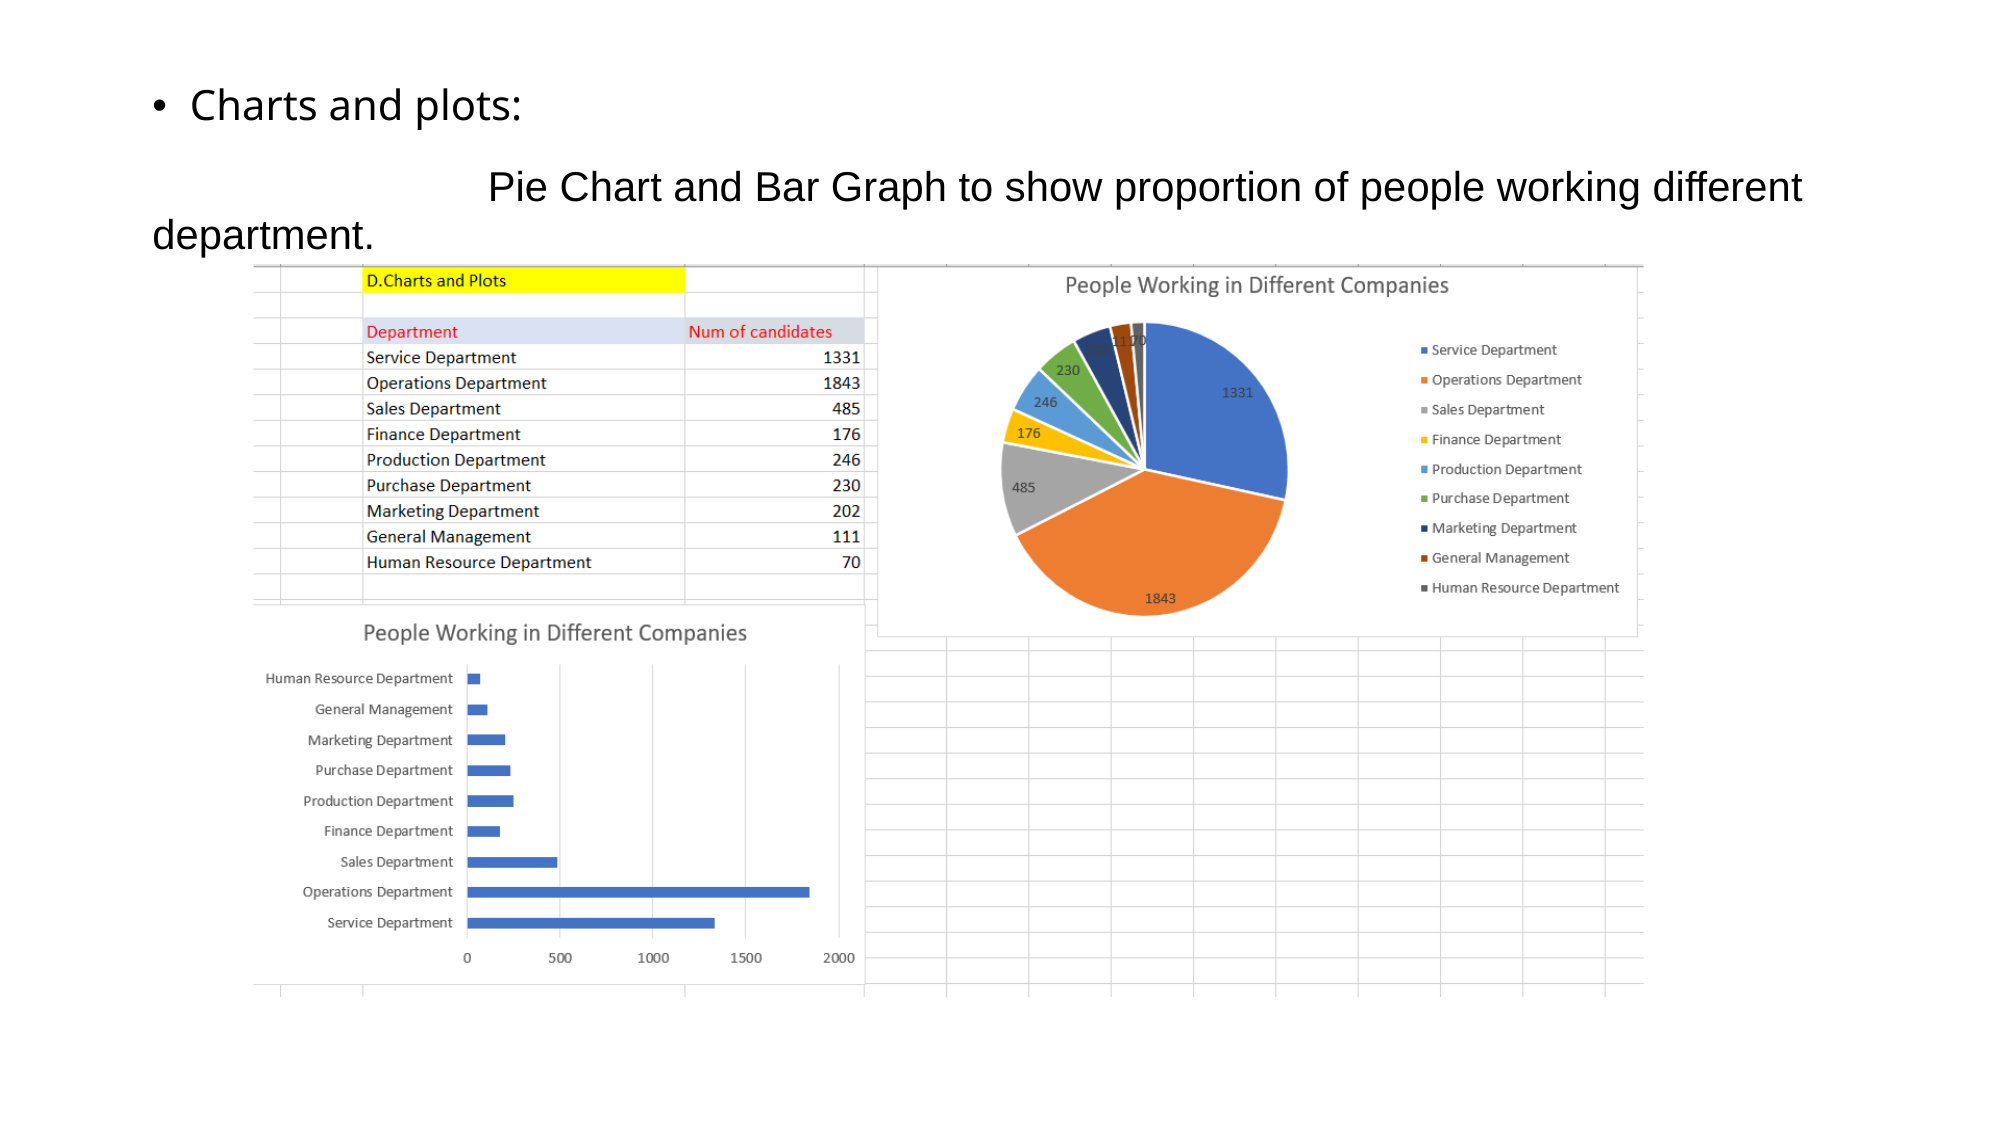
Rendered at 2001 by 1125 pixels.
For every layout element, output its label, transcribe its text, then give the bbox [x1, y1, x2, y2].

list Charts and plots: Pie Chart and Bar Graph to show proportion of people working different department. [137, 77, 1863, 1014]
picture [253, 264, 1644, 997]
